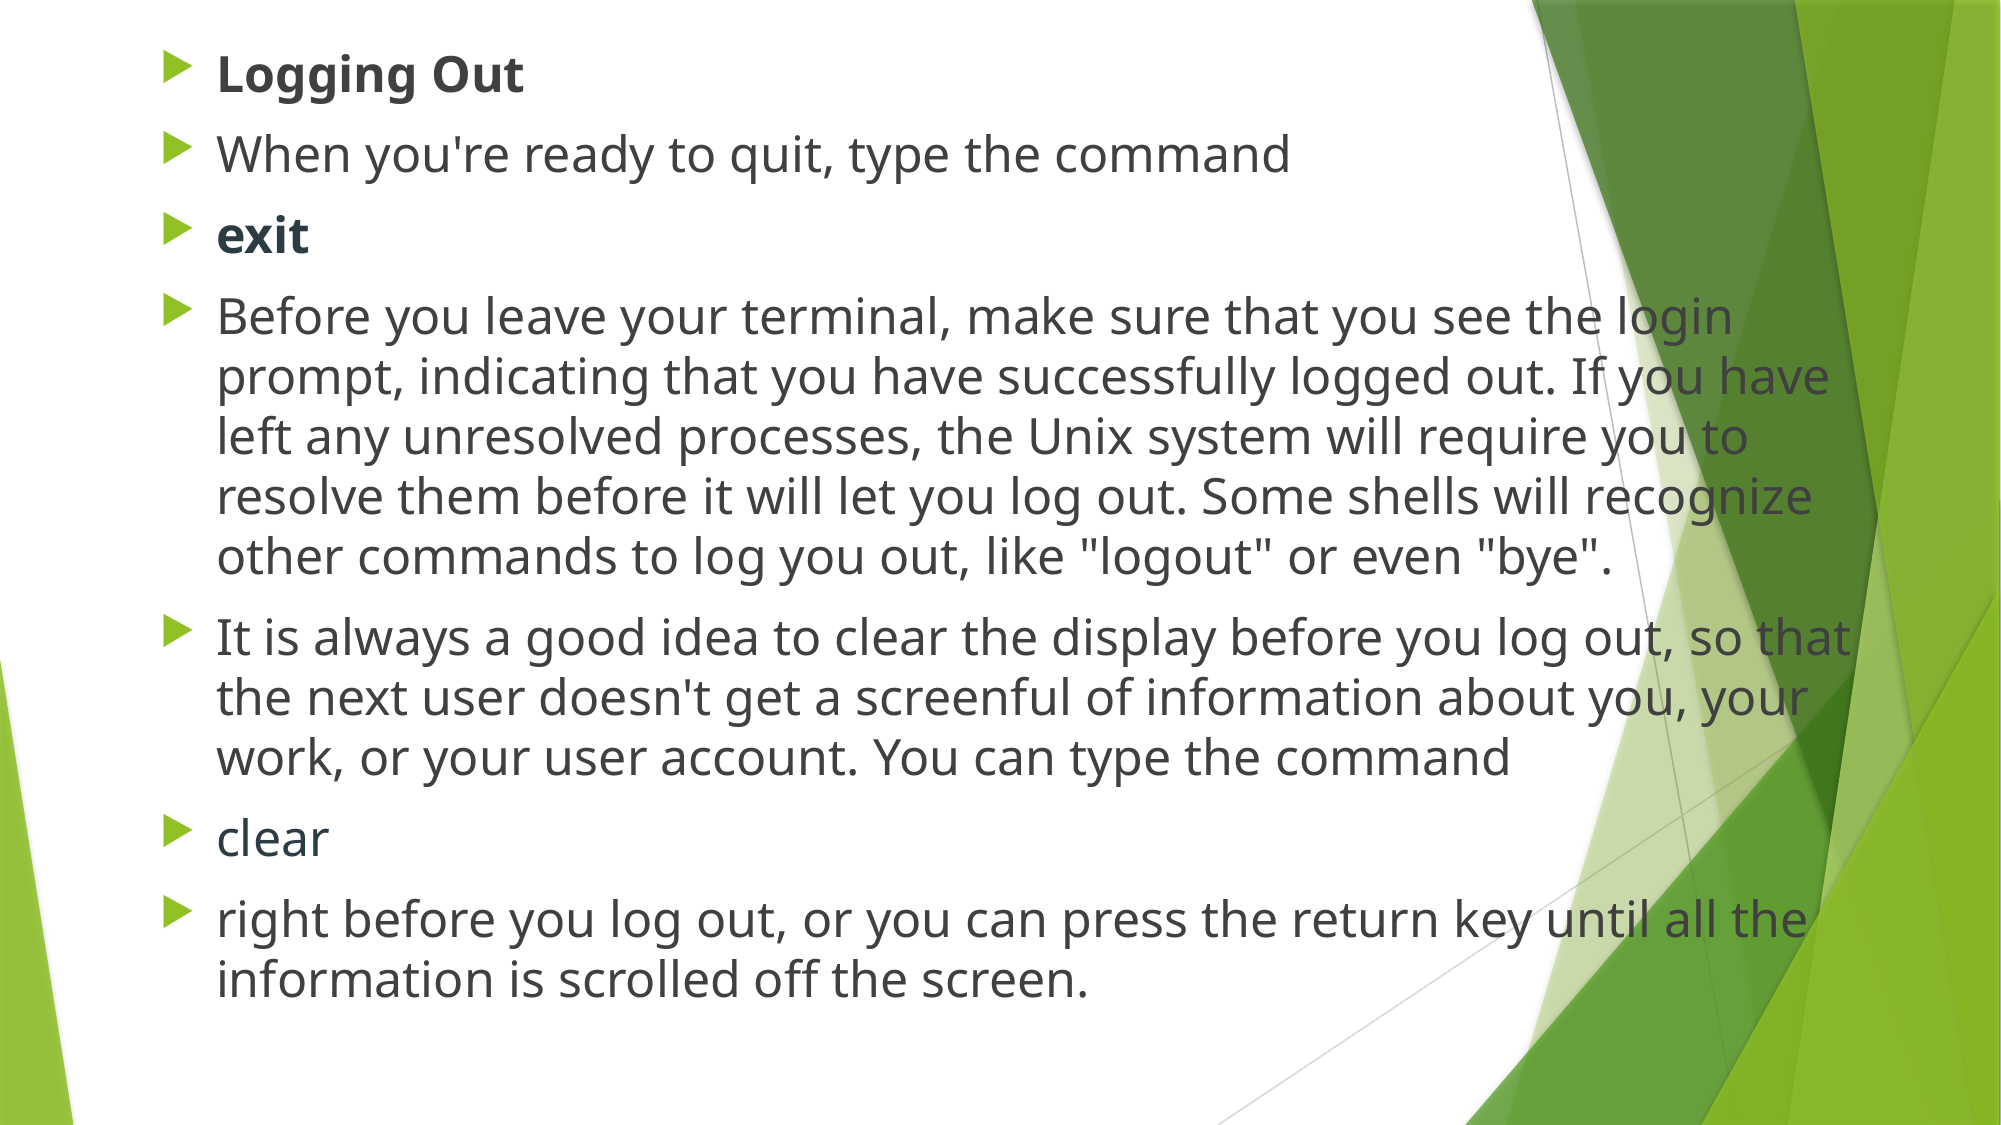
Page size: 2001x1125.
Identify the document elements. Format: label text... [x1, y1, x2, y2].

list Logging Out When you're ready to quit, type the command exit Before you leave your terminal, make sure that you see the login prompt, indicating that you have successfully logged out. If you have left any unresolved processes, the Unix system will require you to resolve them before it will let you log out. Some shells will recognize other commands to log you out, like "logout" or even "bye". It is always a good idea to clear the display before you log out, so that the next user doesn't get a screenful of information about you, your work, or your user account. You can type the command clear right before you log out, or you can press the return key until all the information is scrolled off the screen. [144, 34, 1911, 1093]
